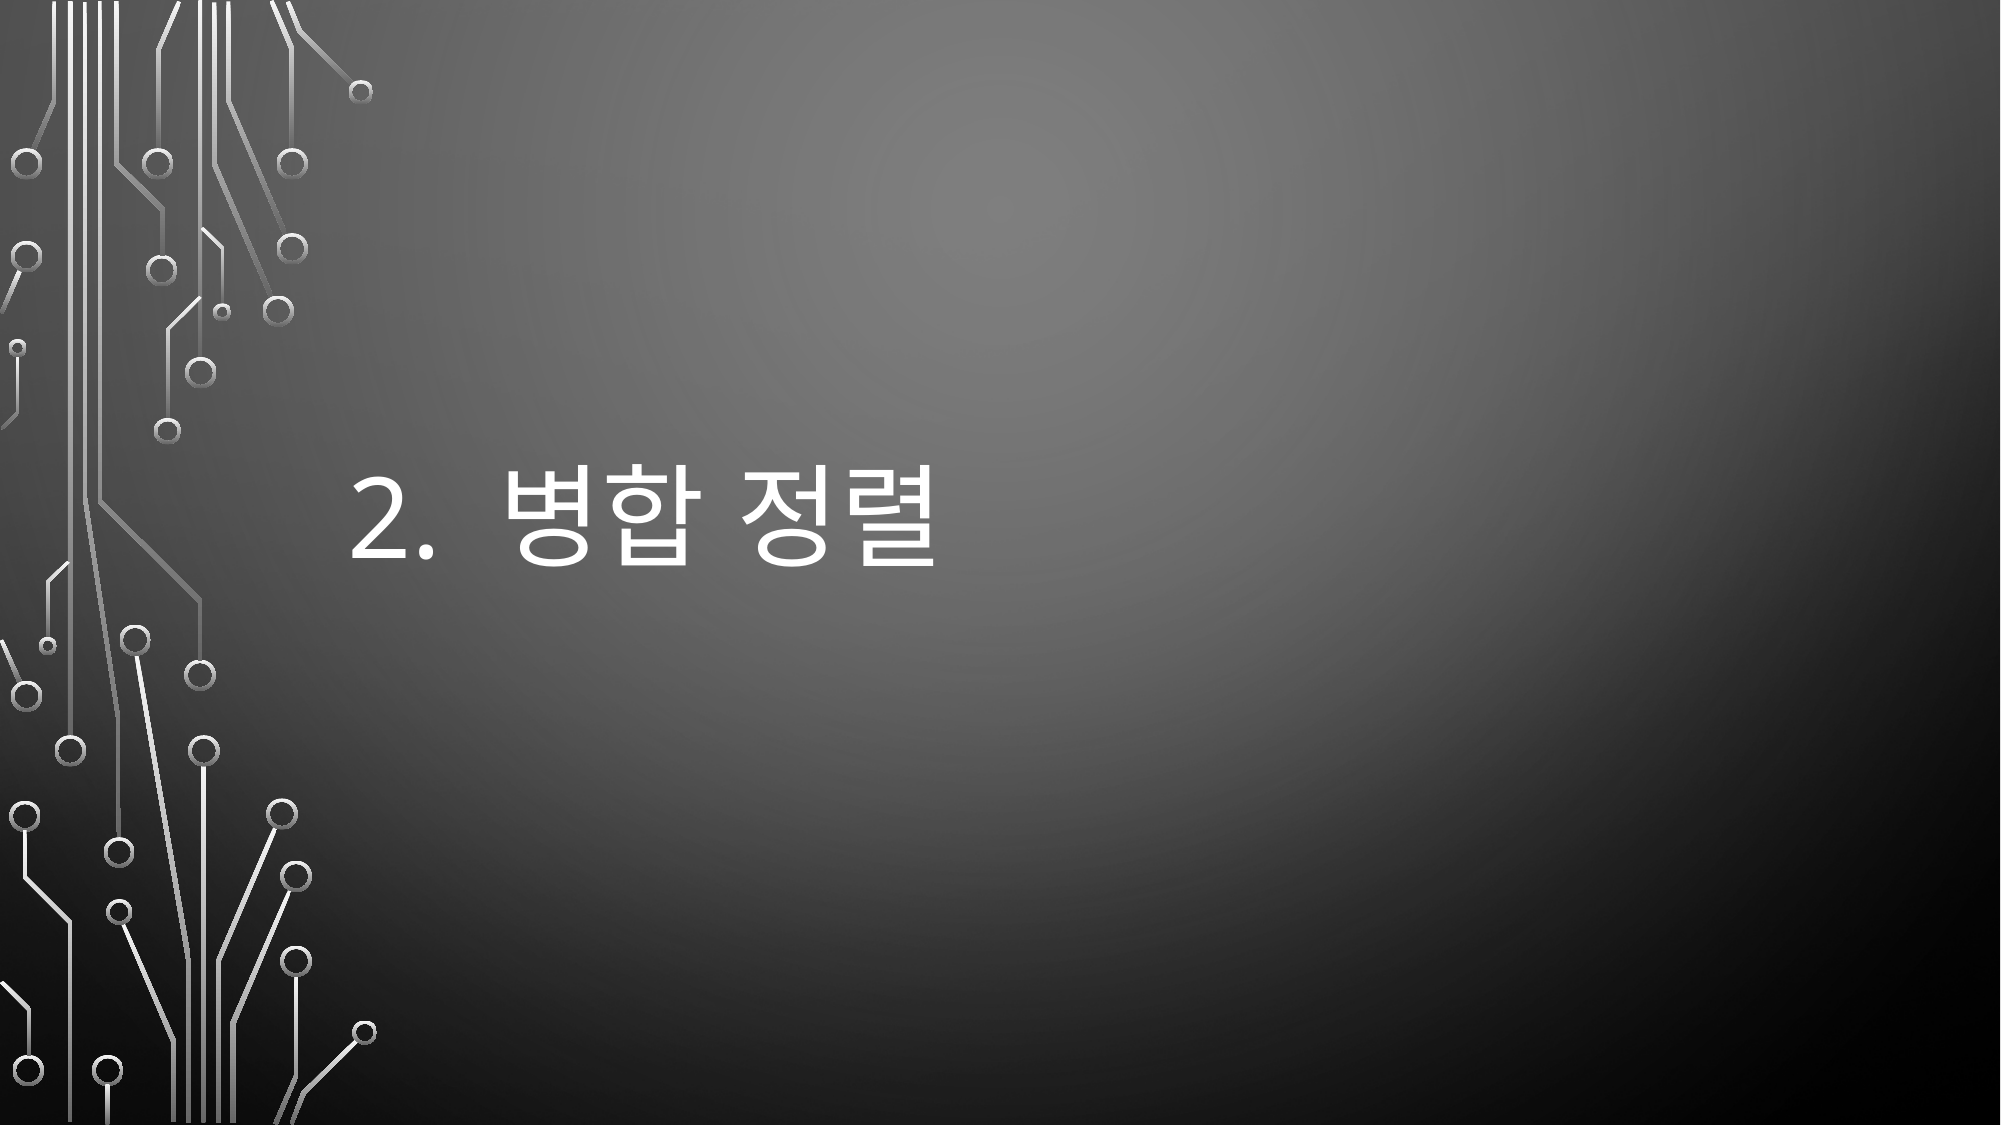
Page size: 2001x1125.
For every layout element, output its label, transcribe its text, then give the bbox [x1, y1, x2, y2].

title 2. 병합 정렬 [332, 83, 1780, 960]
